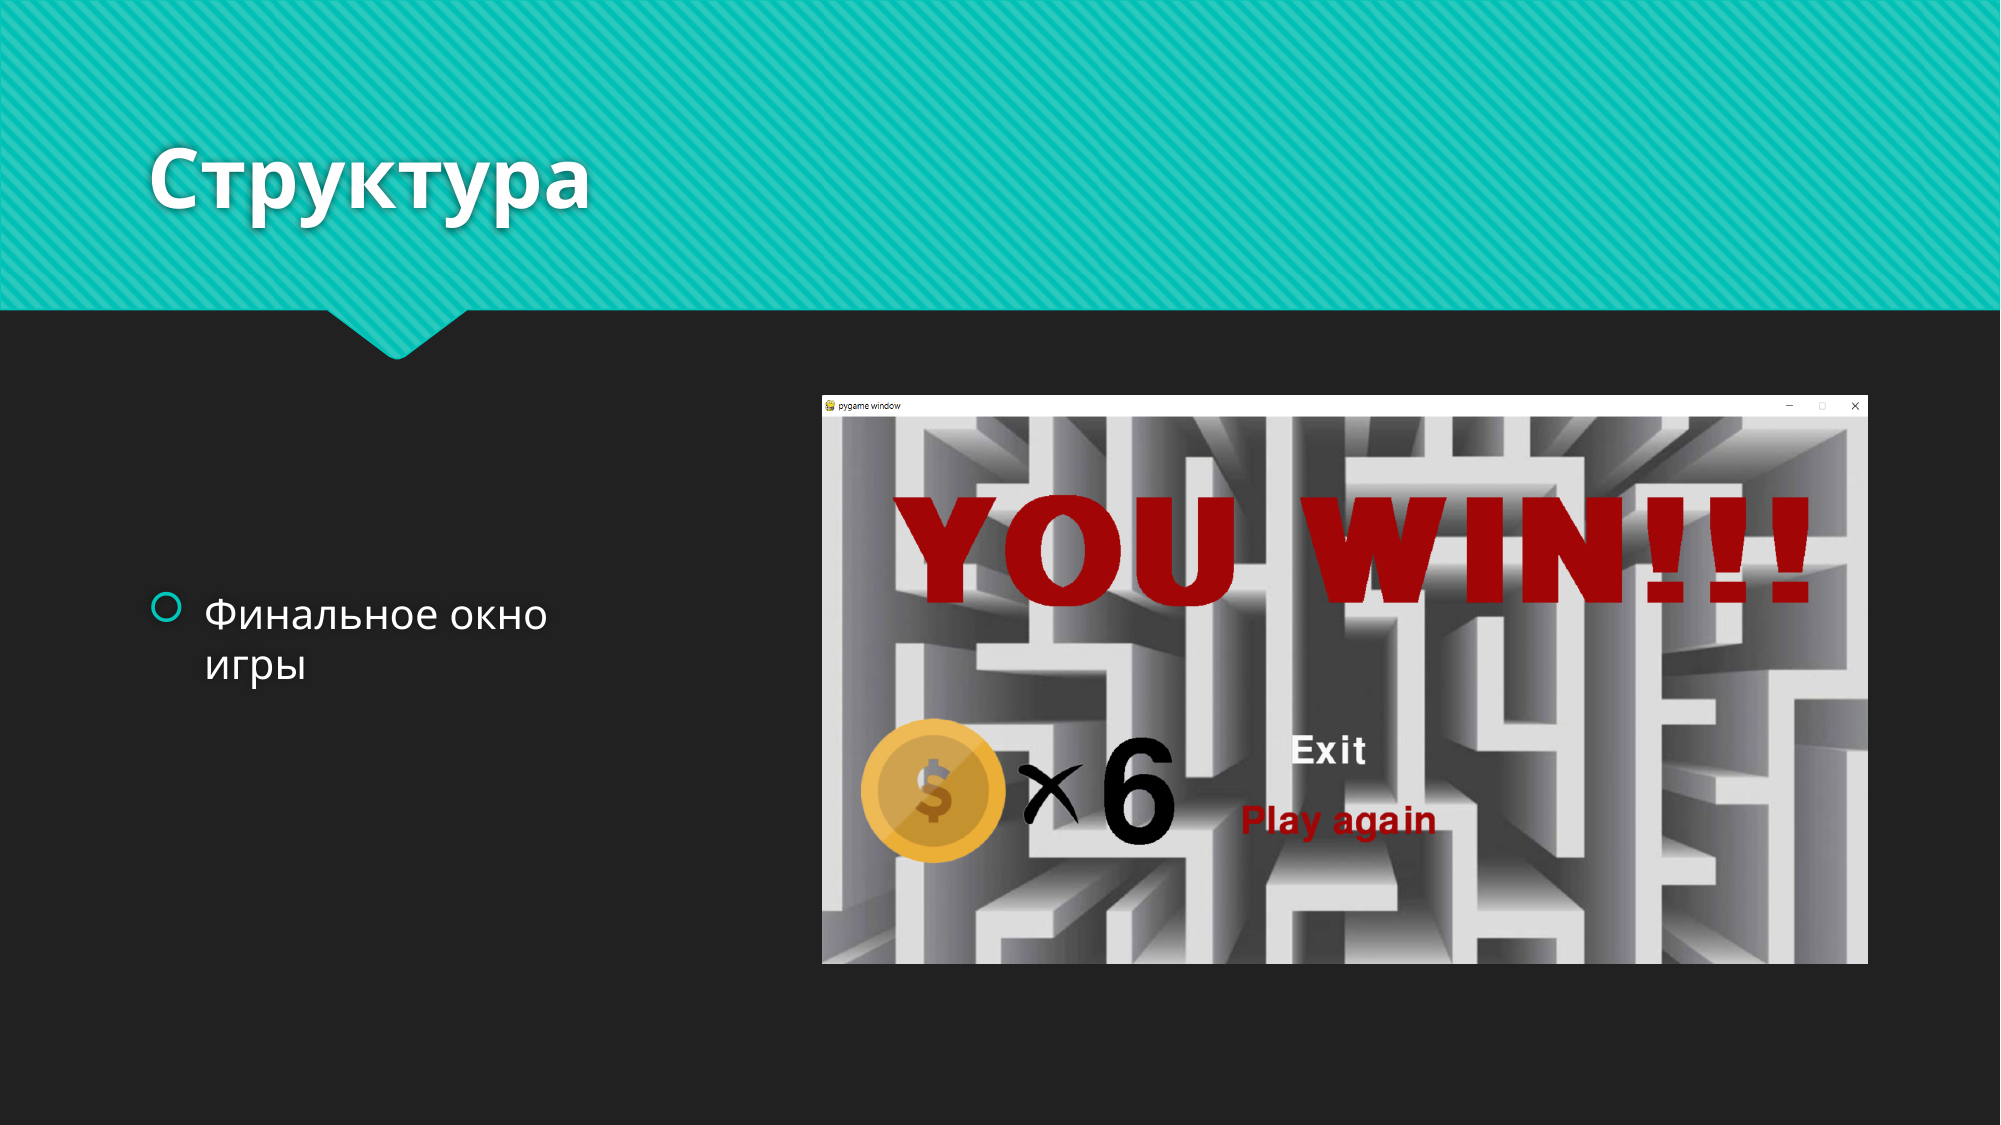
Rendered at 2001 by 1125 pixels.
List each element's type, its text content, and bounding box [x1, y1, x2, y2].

title Структура [132, 73, 1868, 233]
list Финальное окно игры [132, 595, 575, 680]
picture [822, 395, 1868, 965]
